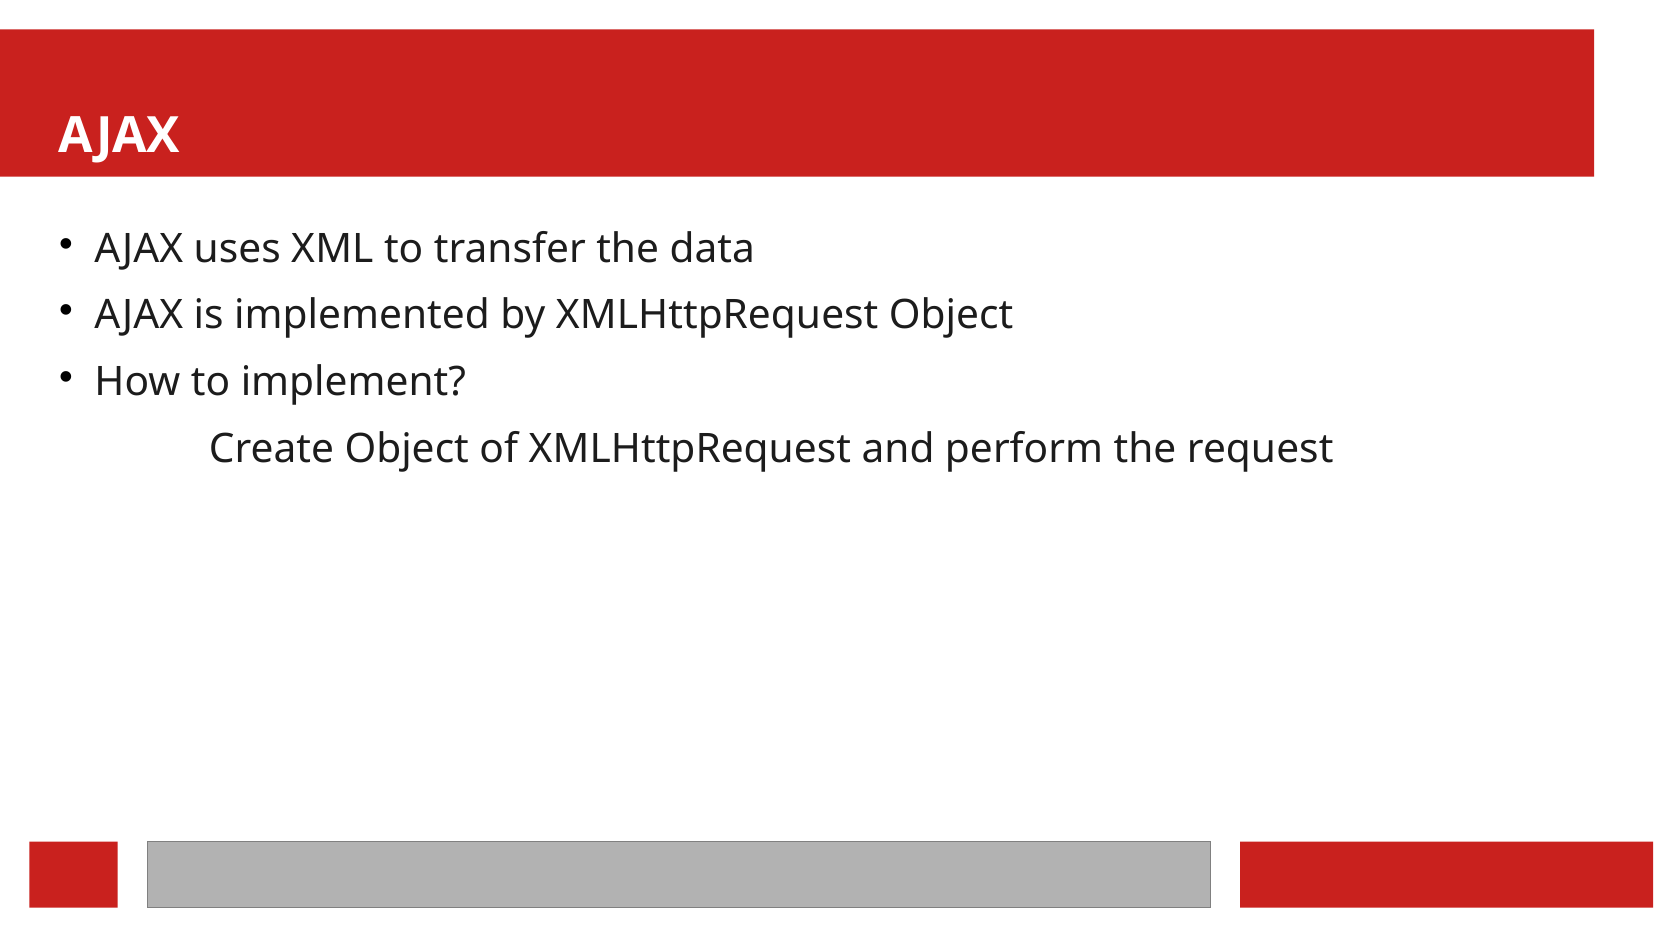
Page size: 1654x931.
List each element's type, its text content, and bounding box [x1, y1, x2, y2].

text_box AJAX uses XML to transfer the data AJAX is implemented by XMLHttpRequest Object How to implement? Create Object of XMLHttpRequest and perform the request [58, 221, 1565, 797]
text_box AJAX [58, 44, 1595, 162]
